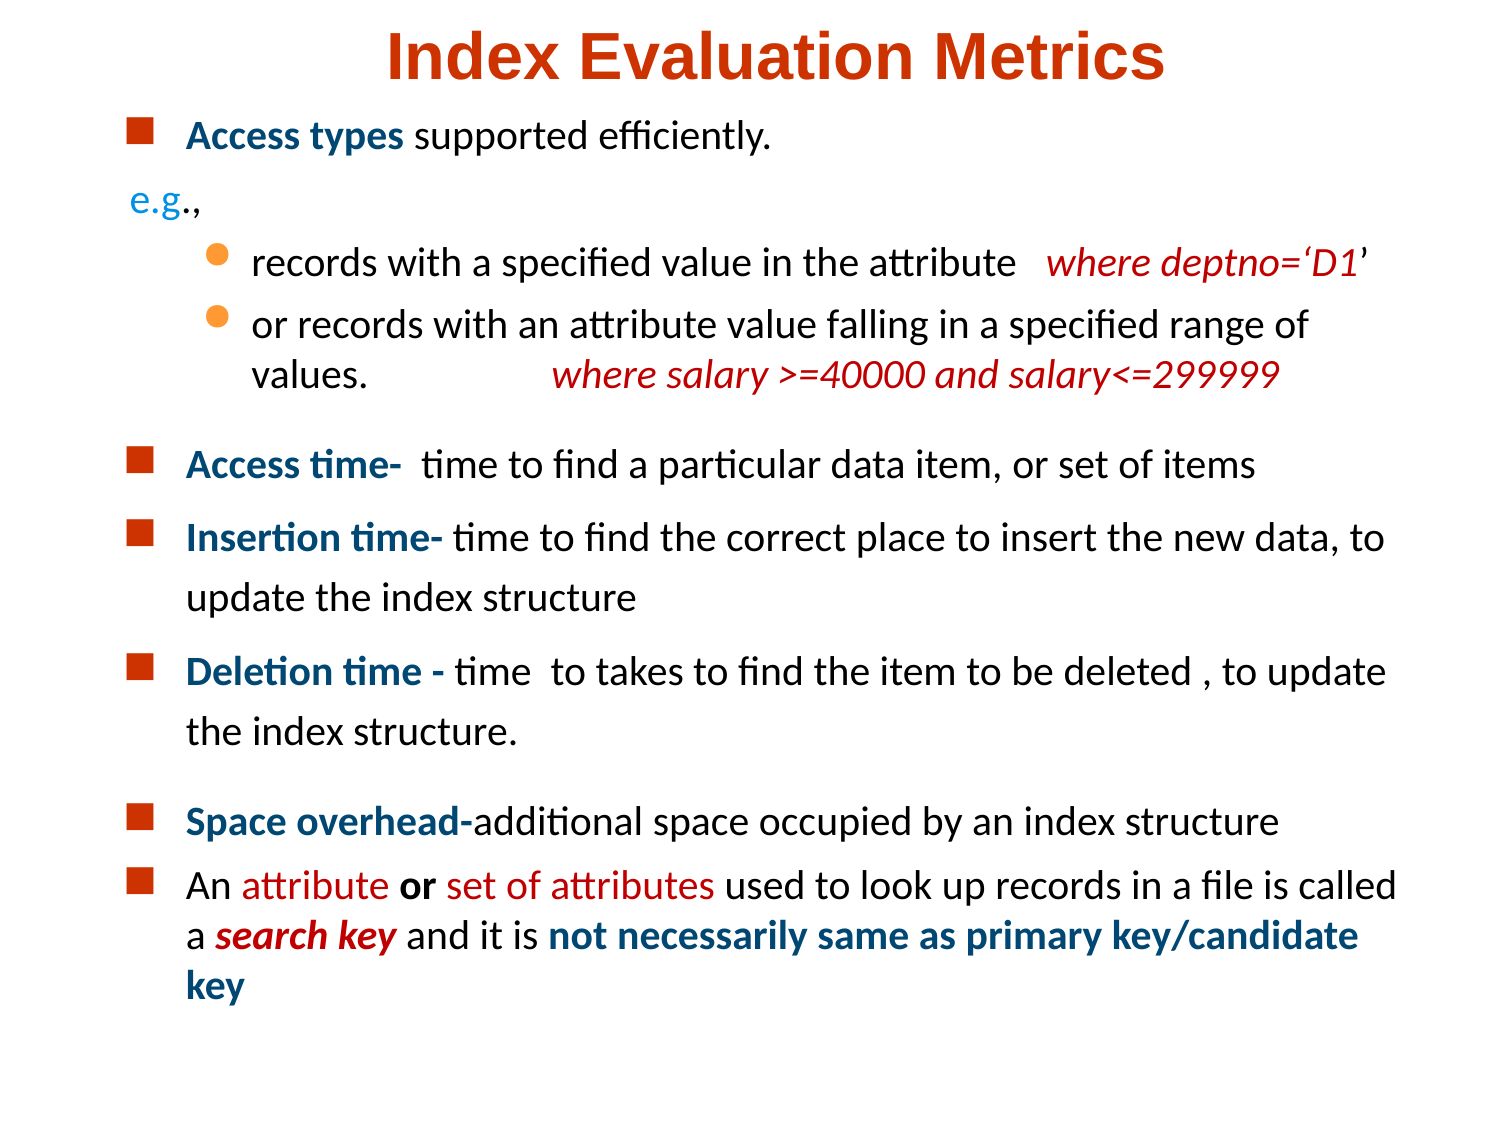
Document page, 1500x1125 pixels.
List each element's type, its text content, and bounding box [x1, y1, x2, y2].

title Index Evaluation Metrics [114, 0, 1440, 101]
list Access types supported efficiently. e.g., records with a specified value in the attribute where deptno=‘D1’ or records with an attribute value falling in a specified range of values. where salary >=40000 and salary<=299999 Access time- time to find a particular data item, or set of items Insertion time- time to find the correct place to insert the new data, to update the index structure Deletion time - time to takes to find the item to be deleted , to update the index structure. Space overhead-additional space occupied by an index structure An attribute or set of attributes used to look up records in a file is called a search key and it is not necessarily same as primary key/candidate key [114, 99, 1415, 1037]
